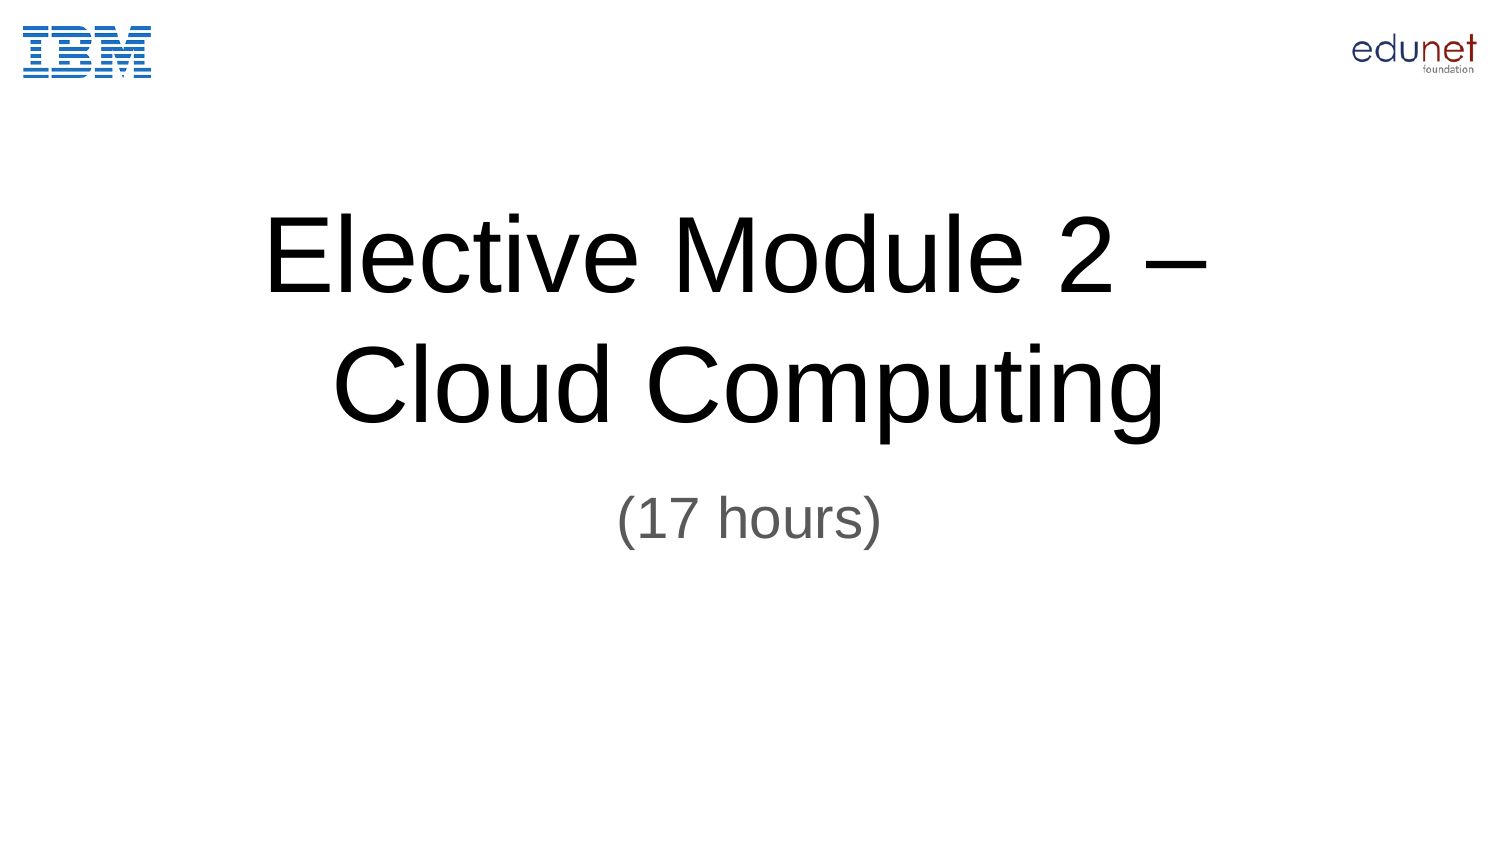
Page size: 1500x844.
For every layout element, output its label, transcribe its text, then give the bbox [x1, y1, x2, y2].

title Elective Module 2 – Cloud Computing [51, 122, 1449, 459]
picture [23, 26, 151, 78]
picture [1350, 26, 1480, 78]
subtitle (17 hours) [51, 464, 1449, 595]
